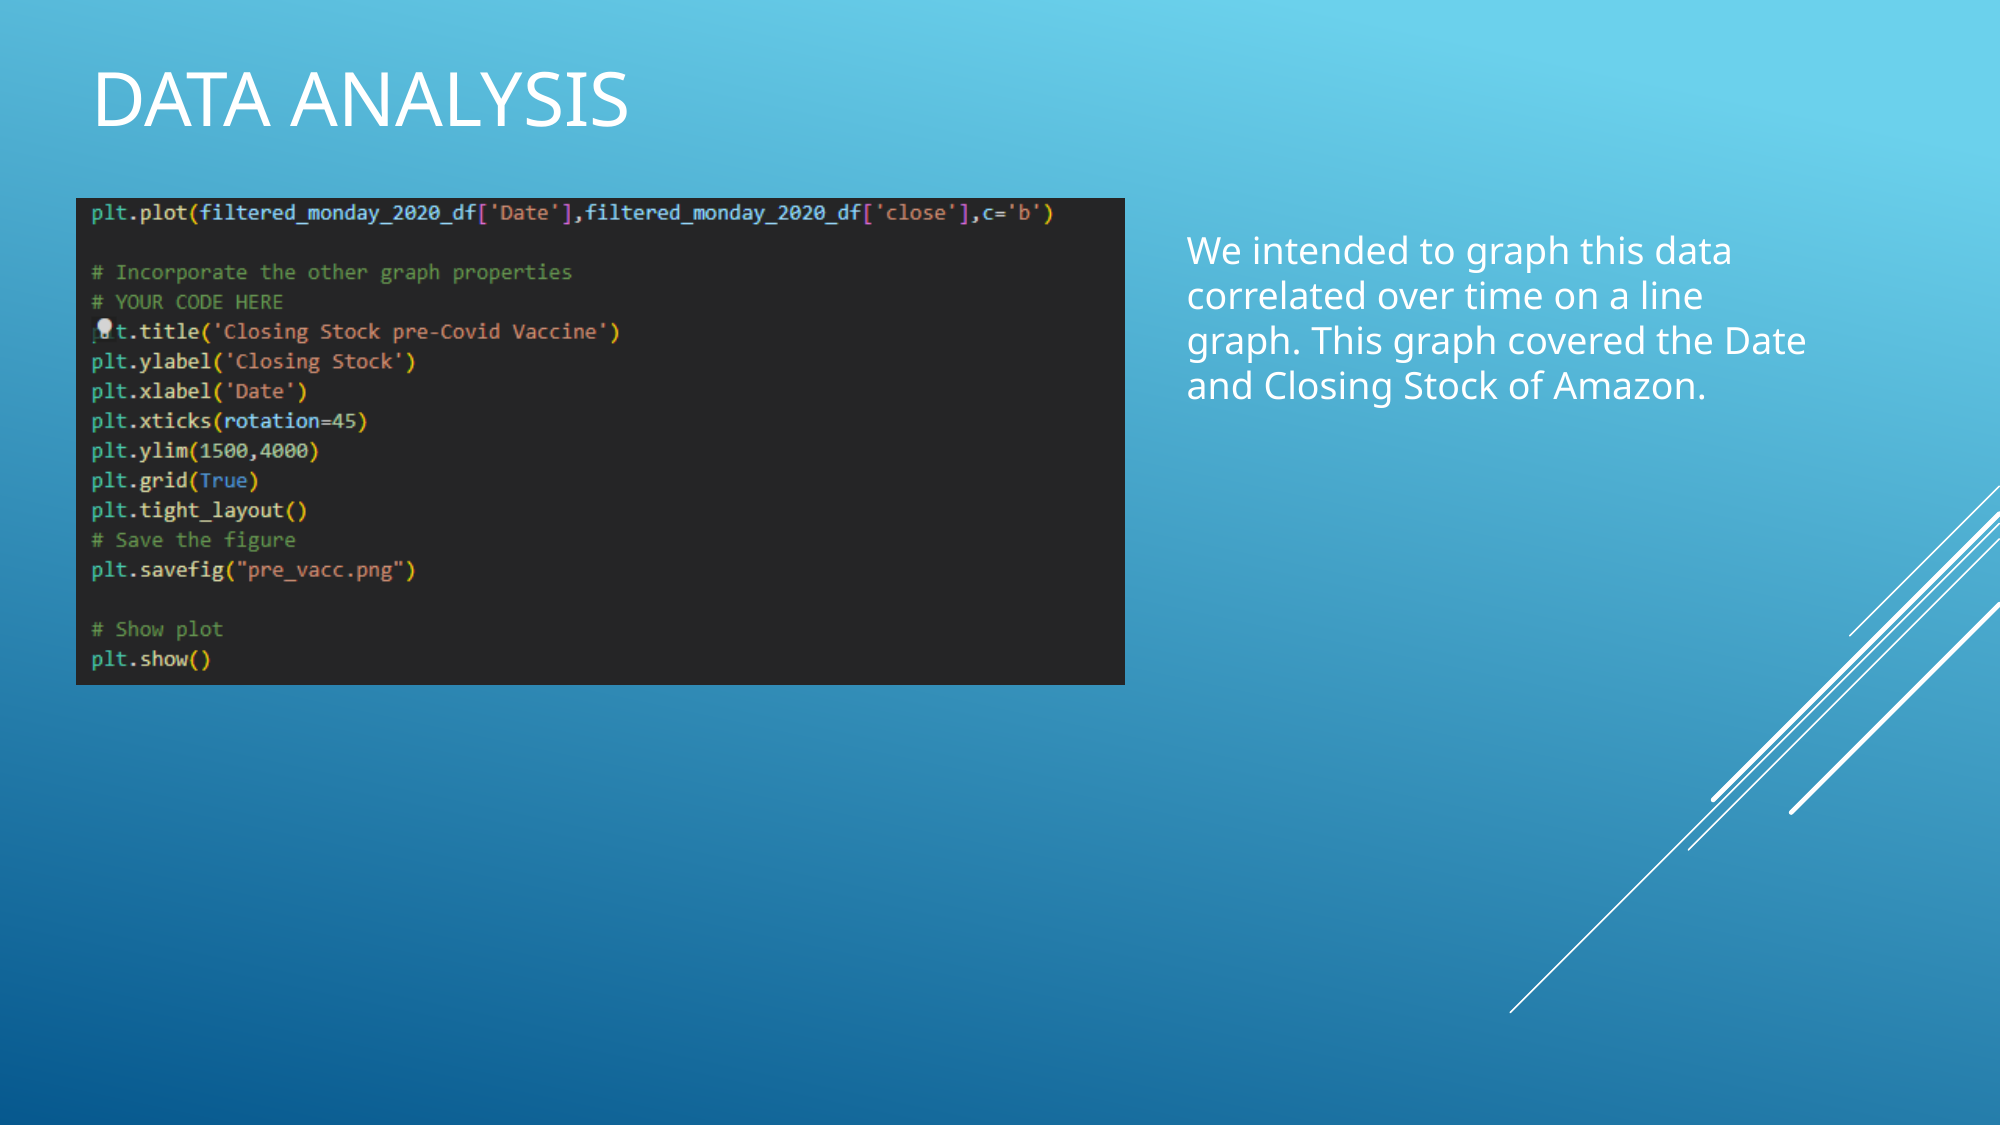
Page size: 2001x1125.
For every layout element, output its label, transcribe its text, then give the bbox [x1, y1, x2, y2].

title Data analysis [76, 0, 1476, 221]
picture [75, 198, 1125, 686]
text_box We intended to graph this data correlated over time on a line graph. This graph covered the Date and Closing Stock of Amazon. [1171, 220, 1839, 415]
